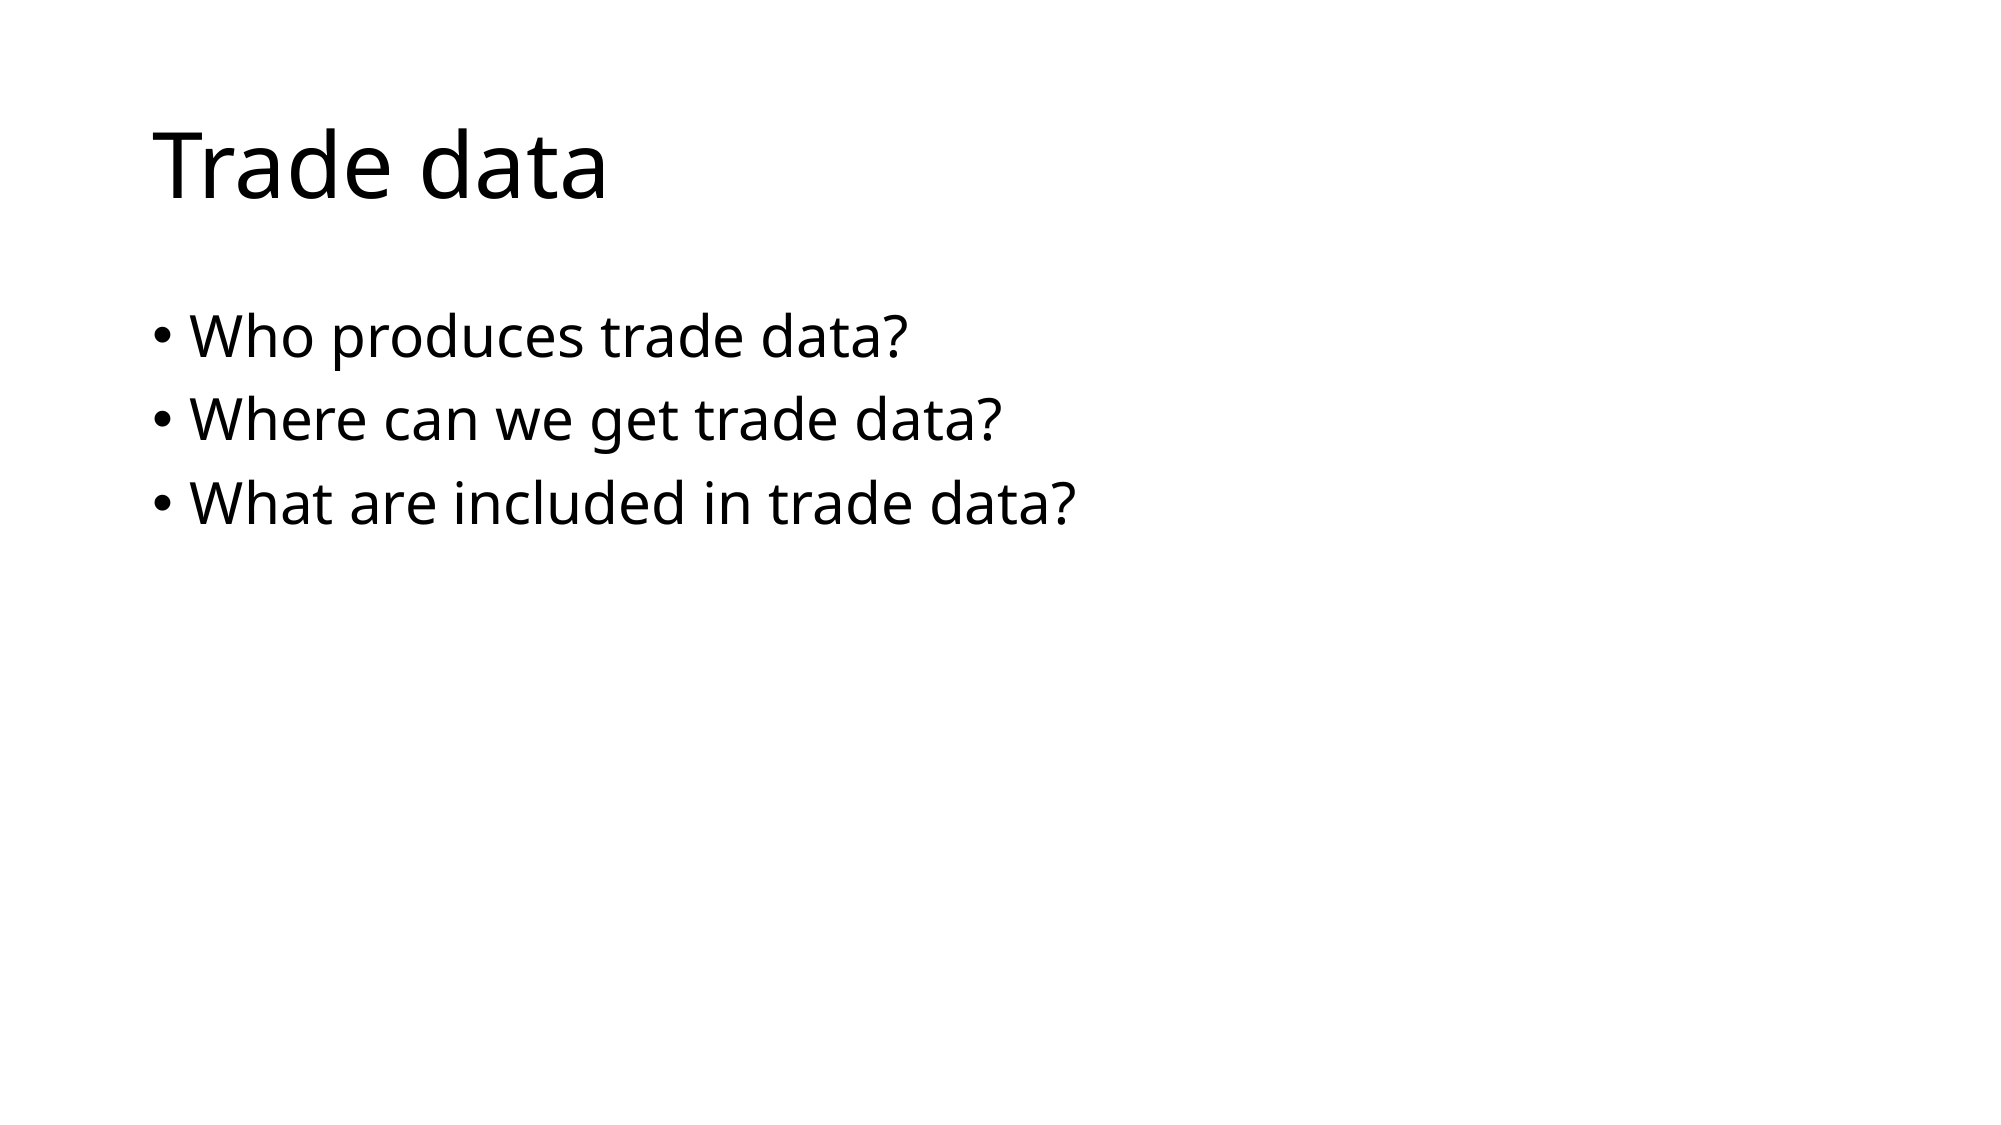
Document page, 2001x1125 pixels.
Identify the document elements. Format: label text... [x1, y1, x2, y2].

title Trade data [137, 59, 1863, 278]
list Who produces trade data? Where can we get trade data? What are included in trade data? [137, 299, 1863, 1014]
